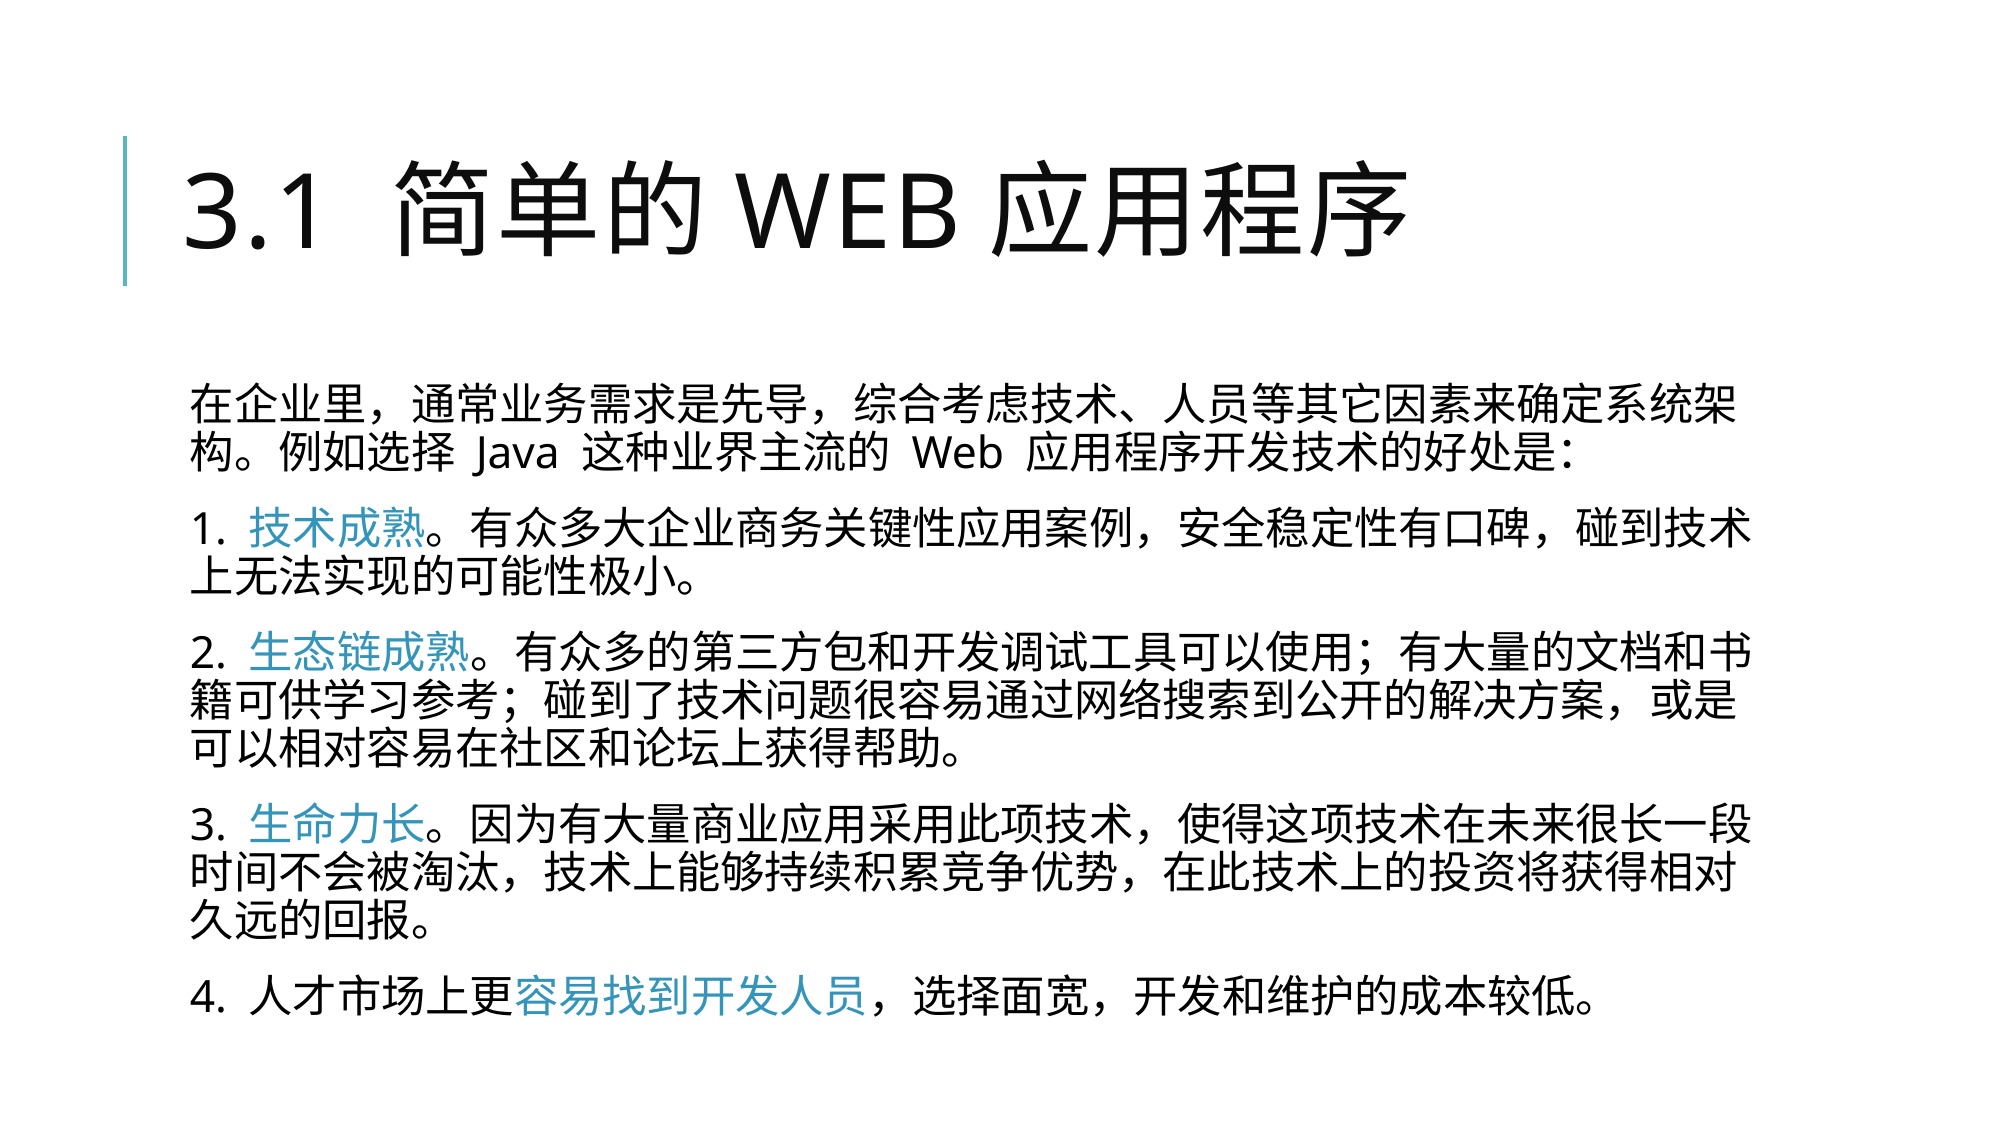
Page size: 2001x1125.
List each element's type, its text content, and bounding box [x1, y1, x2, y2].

title 3.1 简单的Web应用程序 [168, 96, 1763, 342]
list 在企业里，通常业务需求是先导，综合考虑技术、人员等其它因素来确定系统架构。例如选择 Java 这种业界主流的 Web 应用程序开发技术的好处是： 1. 技术成熟。有众多大企业商务关键性应用案例，安全稳定性有口碑，碰到技术上无法实现的可能性极小。 2. 生态链成熟。有众多的第三方包和开发调试工具可以使用；有大量的文档和书籍可供学习参考；碰到了技术问题很容易通过网络搜索到公开的解决方案，或是可以相对容易在社区和论坛上获得帮助。 3. 生命力长。因为有大量商业应用采用此项技术，使得这项技术在未来很长一段时间不会被淘汰，技术上能够持续积累竞争优势，在此技术上的投资将获得相对久远的回报。 4. 人才市场上更容易找到开发人员，选择面宽，开发和维护的成本较低。 [168, 375, 1763, 1035]
